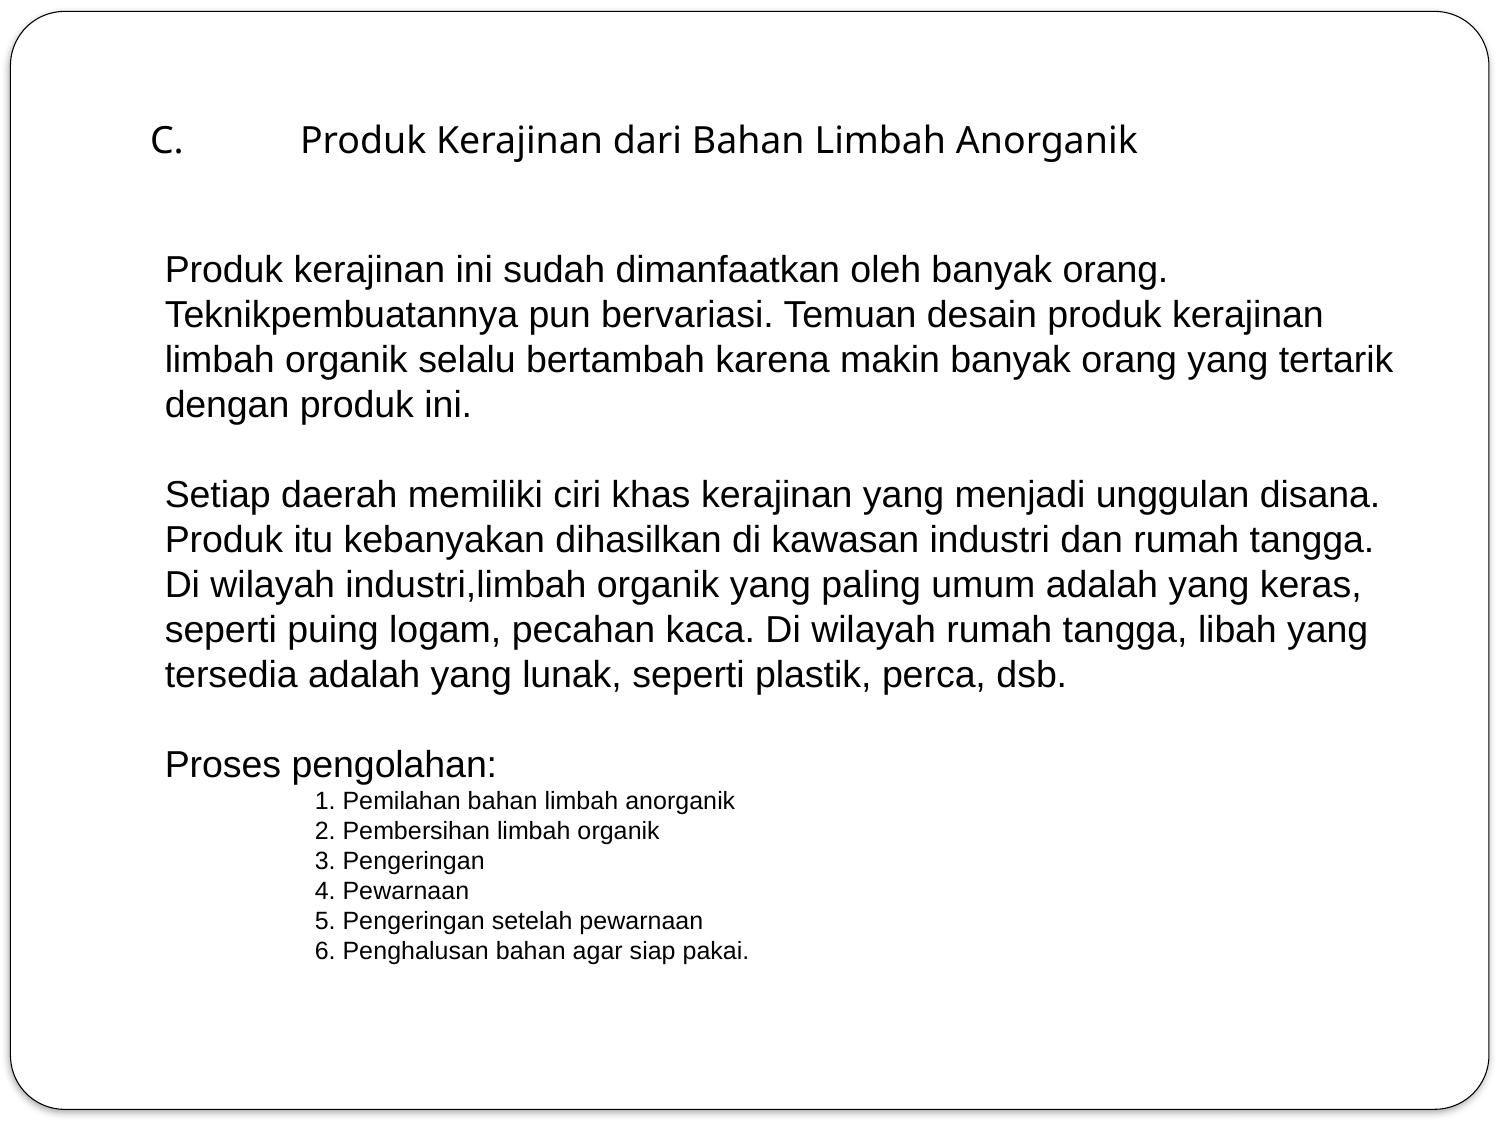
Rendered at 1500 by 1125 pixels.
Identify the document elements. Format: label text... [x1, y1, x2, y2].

text_box Produk kerajinan ini sudah dimanfaatkan oleh banyak orang. Teknikpembuatannya pun bervariasi. Temuan desain produk kerajinan limbah organik selalu bertambah karena makin banyak orang yang tertarik dengan produk ini. Setiap daerah memiliki ciri khas kerajinan yang menjadi unggulan disana. Produk itu kebanyakan dihasilkan di kawasan industri dan rumah tangga. Di wilayah industri,limbah organik yang paling umum adalah yang keras, seperti puing logam, pecahan kaca. Di wilayah rumah tangga, libah yang tersedia adalah yang lunak, seperti plastik, perca, dsb. Proses pengolahan: 1. Pemilahan bahan limbah anorganik 2. Pembersihan limbah organik 3. Pengeringan 4. Pewarnaan 5. Pengeringan setelah pewarnaan 6. Penghalusan bahan agar siap pakai. [150, 237, 1425, 925]
text_box C. Produk Kerajinan dari Bahan Limbah Anorganik [150, 45, 1425, 233]
